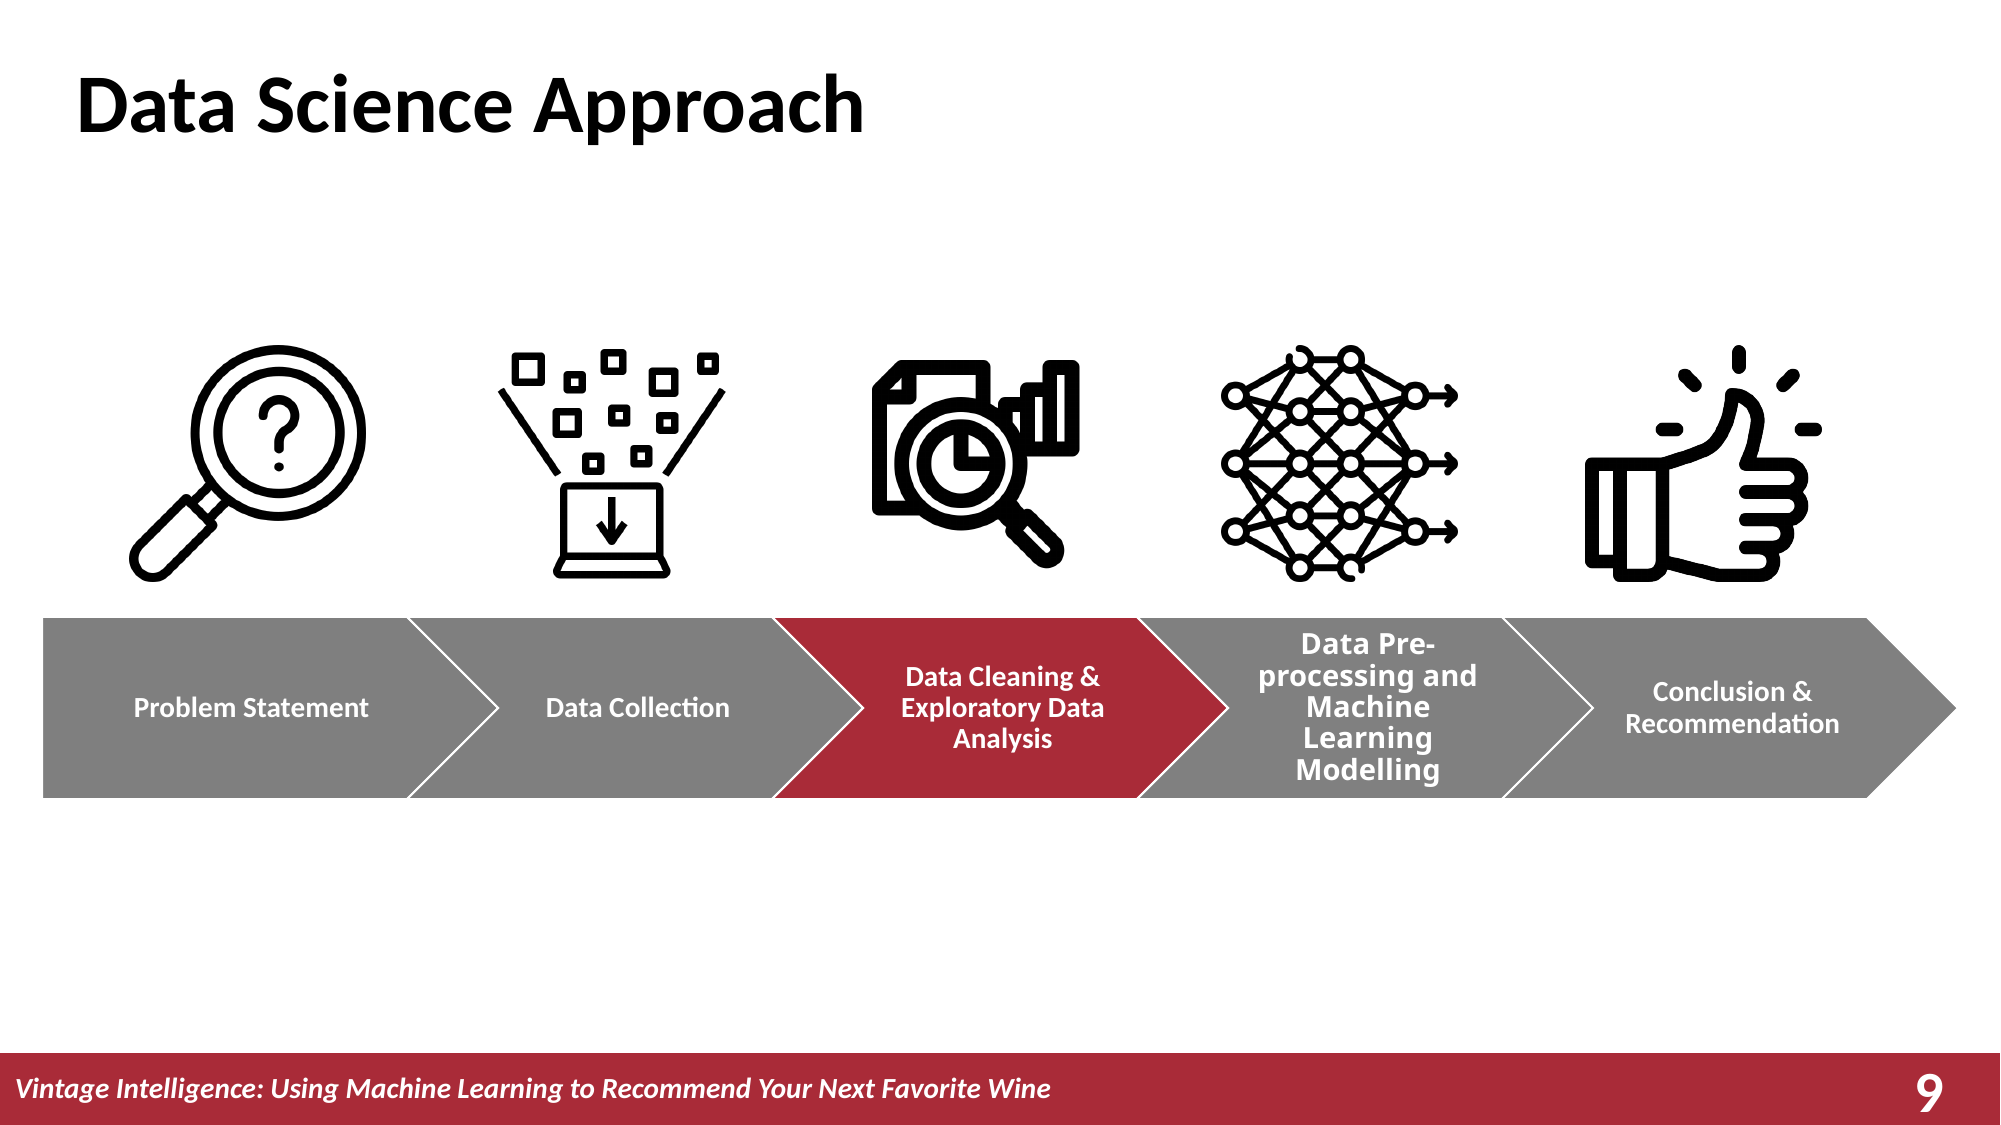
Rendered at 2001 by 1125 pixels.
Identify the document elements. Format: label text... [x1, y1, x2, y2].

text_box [41, 383, 1959, 1033]
picture [493, 345, 730, 582]
picture [129, 345, 366, 582]
text_box Vintage Intelligence: Using Machine Learning to Recommend Your Next Favorite Wine [0, 1052, 2000, 1125]
text_box Data Science Approach [61, 41, 891, 157]
picture [1221, 345, 1458, 582]
picture [857, 345, 1094, 582]
picture [1585, 345, 1822, 582]
slide_number 9 [1828, 1059, 1960, 1120]
